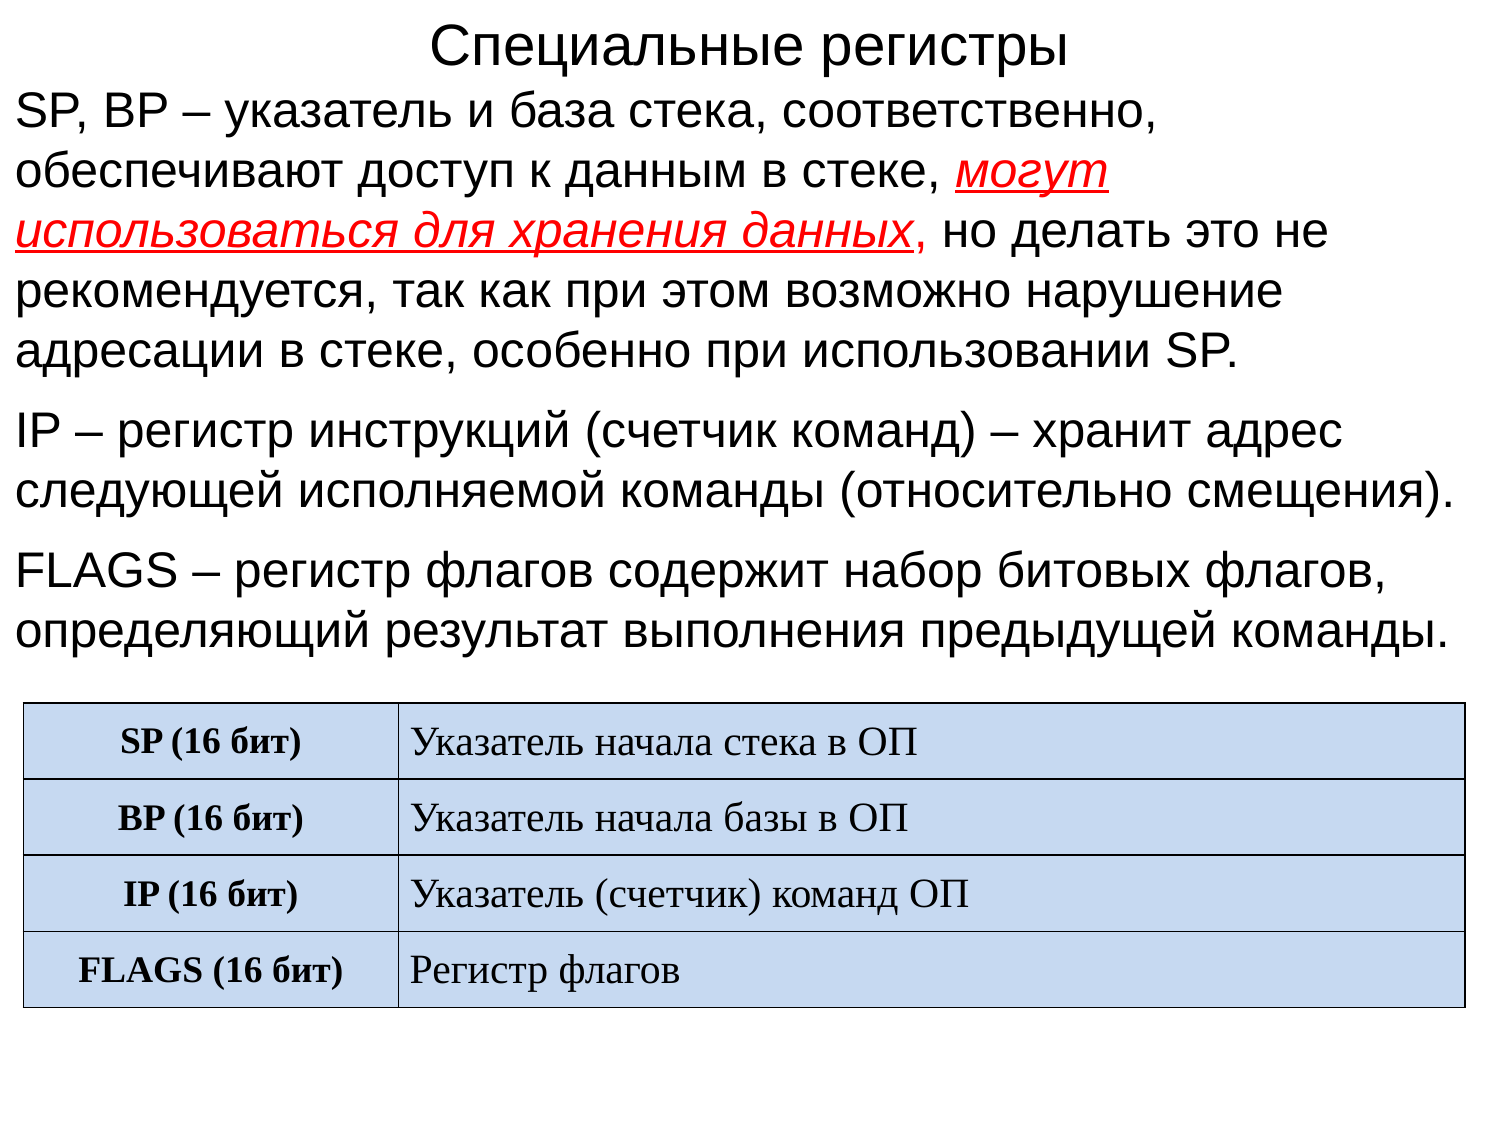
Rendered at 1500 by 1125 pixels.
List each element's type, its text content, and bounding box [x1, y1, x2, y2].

table_cell FLAGS (16 бит) [24, 932, 398, 1007]
table_cell Указатель начала базы в ОП [399, 780, 1464, 854]
table_cell IP (16 бит) [24, 856, 398, 931]
table_header Указатель начала стека в ОП [399, 704, 1464, 778]
table_cell Указатель (счетчик) команд ОП [399, 856, 1464, 931]
text_box Специальные регистры SP, BP – указатель и база стека, соответственно, обеспечивают доступ к данным в стеке, могут использоваться для хранения данных, но делать это не рекомендуется, так как при этом возможно нарушение адресации в стеке, особенно при использовании SP. IP – регистр инструкций (счетчик команд) – хранит адрес следующей исполняемой команды (относительно смещения). FLAGS – регистр флагов содержит набор битовых флагов, определяющий результат выполнения предыдущей команды. [0, 0, 1500, 665]
table_cell BP (16 бит) [24, 780, 398, 854]
table_header SP (16 бит) [24, 704, 398, 778]
table_cell Регистр флагов [399, 932, 1464, 1007]
